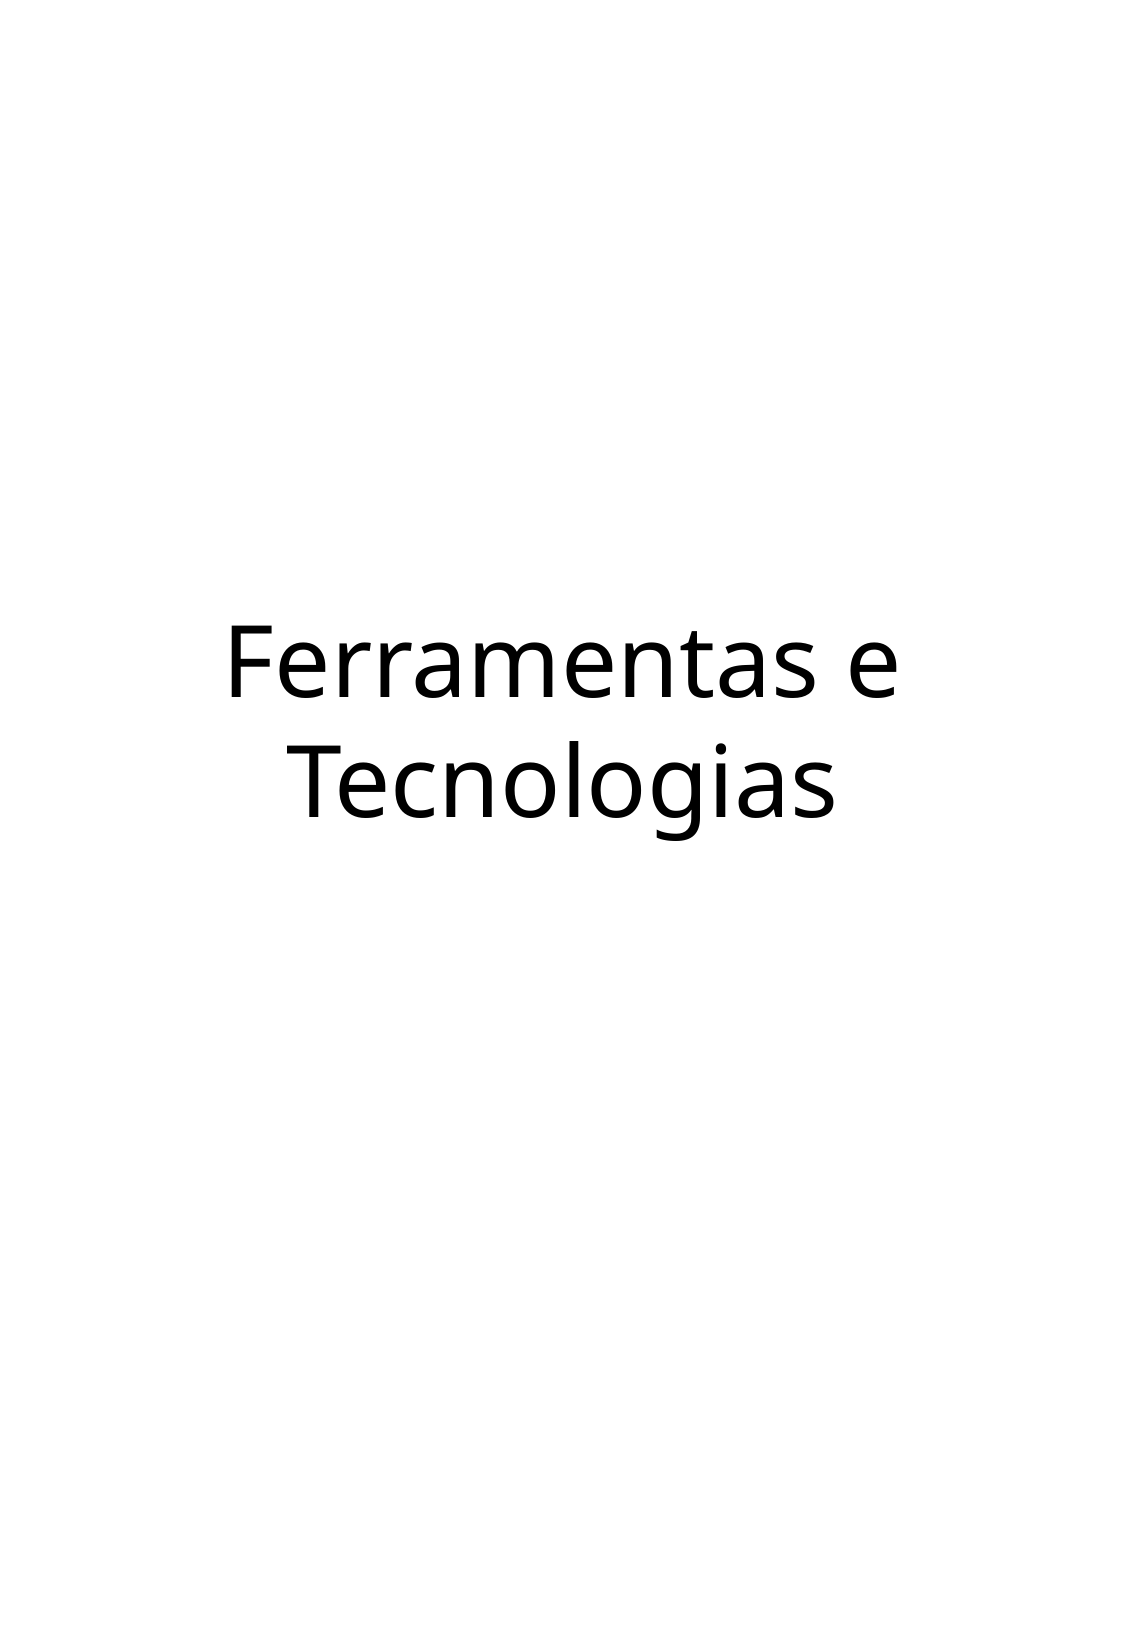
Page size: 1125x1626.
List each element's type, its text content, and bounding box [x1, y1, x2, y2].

text_box Ferramentas e Tecnologias [122, 590, 1003, 845]
